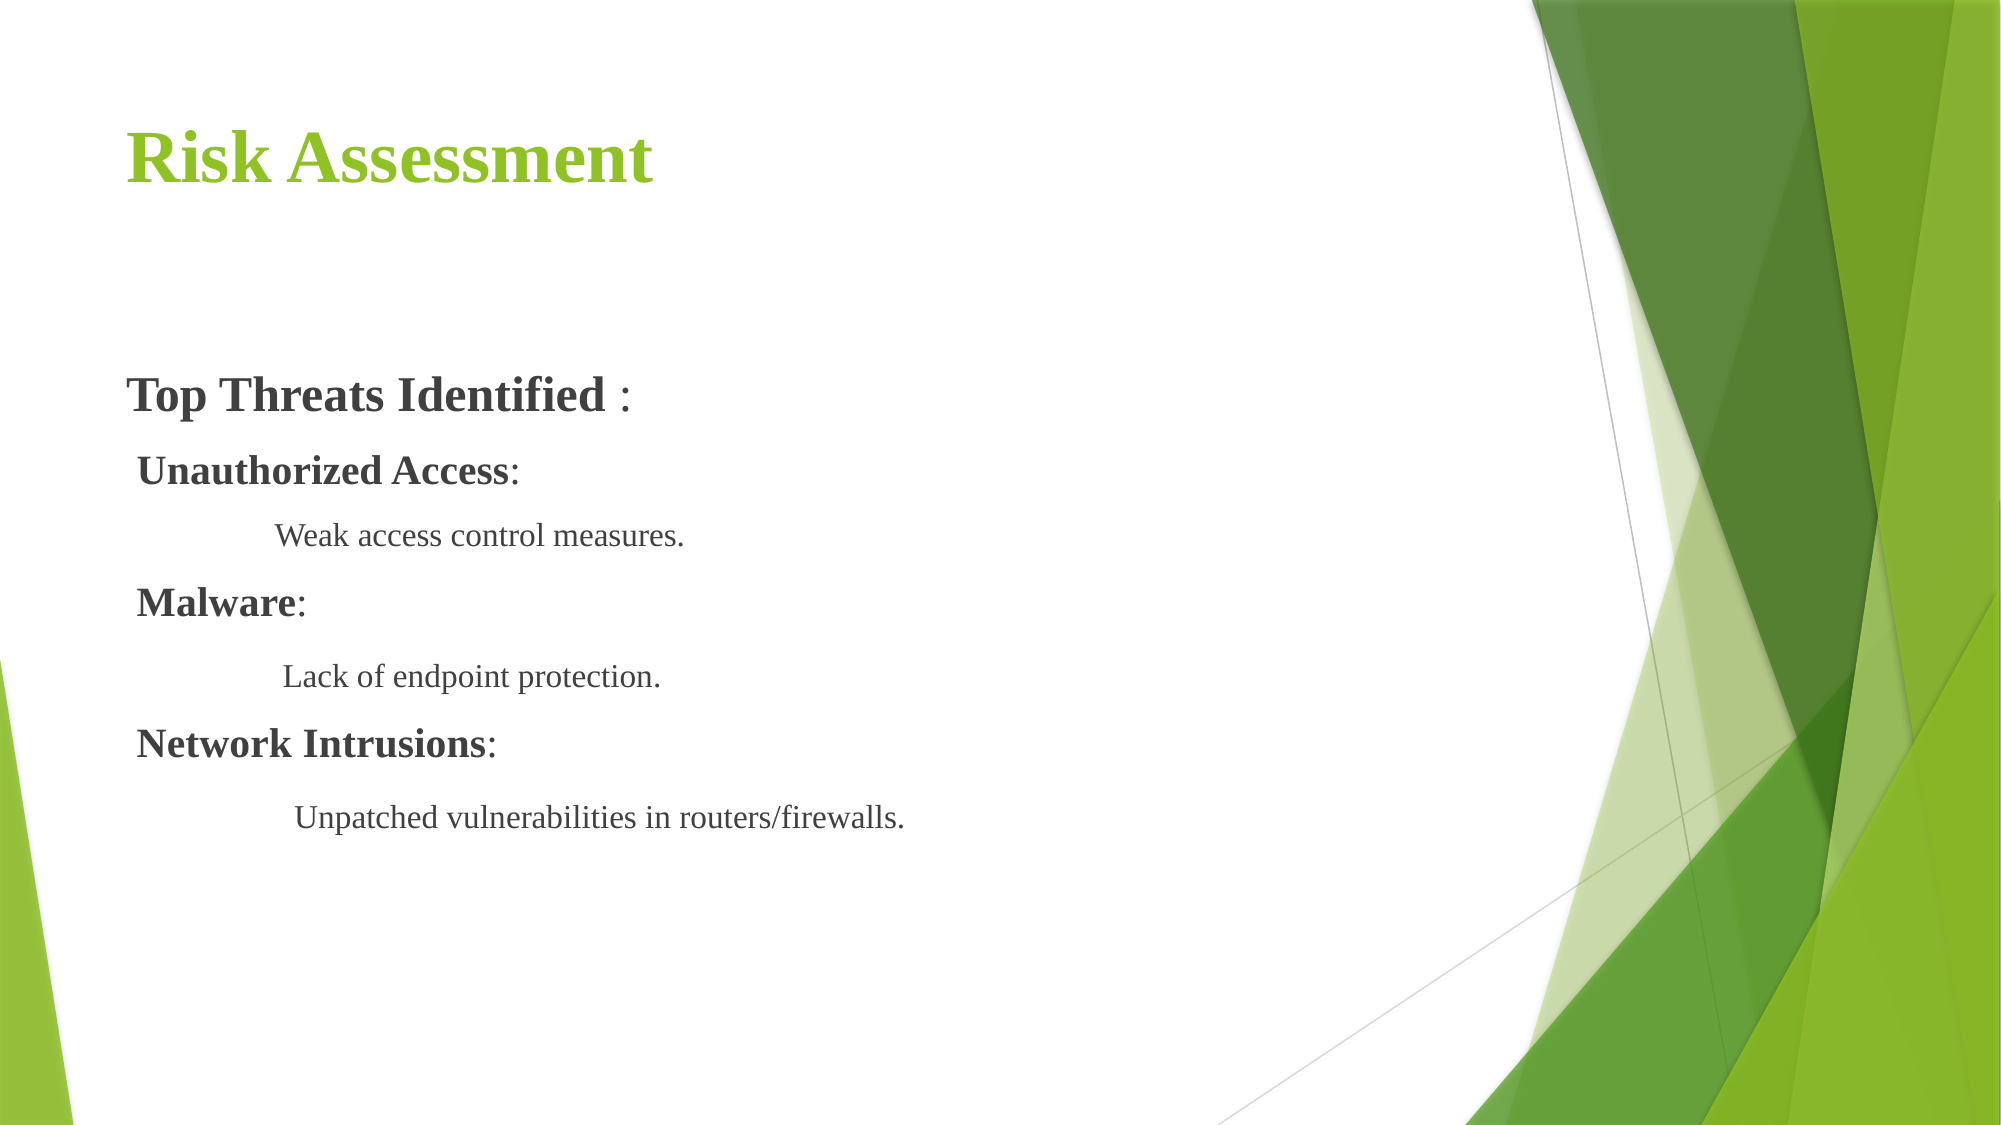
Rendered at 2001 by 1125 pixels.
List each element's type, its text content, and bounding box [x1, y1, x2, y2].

title Risk Assessment [111, 99, 1522, 317]
list Top Threats Identified : Unauthorized Access: Weak access control measures. Malware: Lack of endpoint protection. Network Intrusions: Unpatched vulnerabilities in routers/firewalls. [111, 354, 1522, 992]
